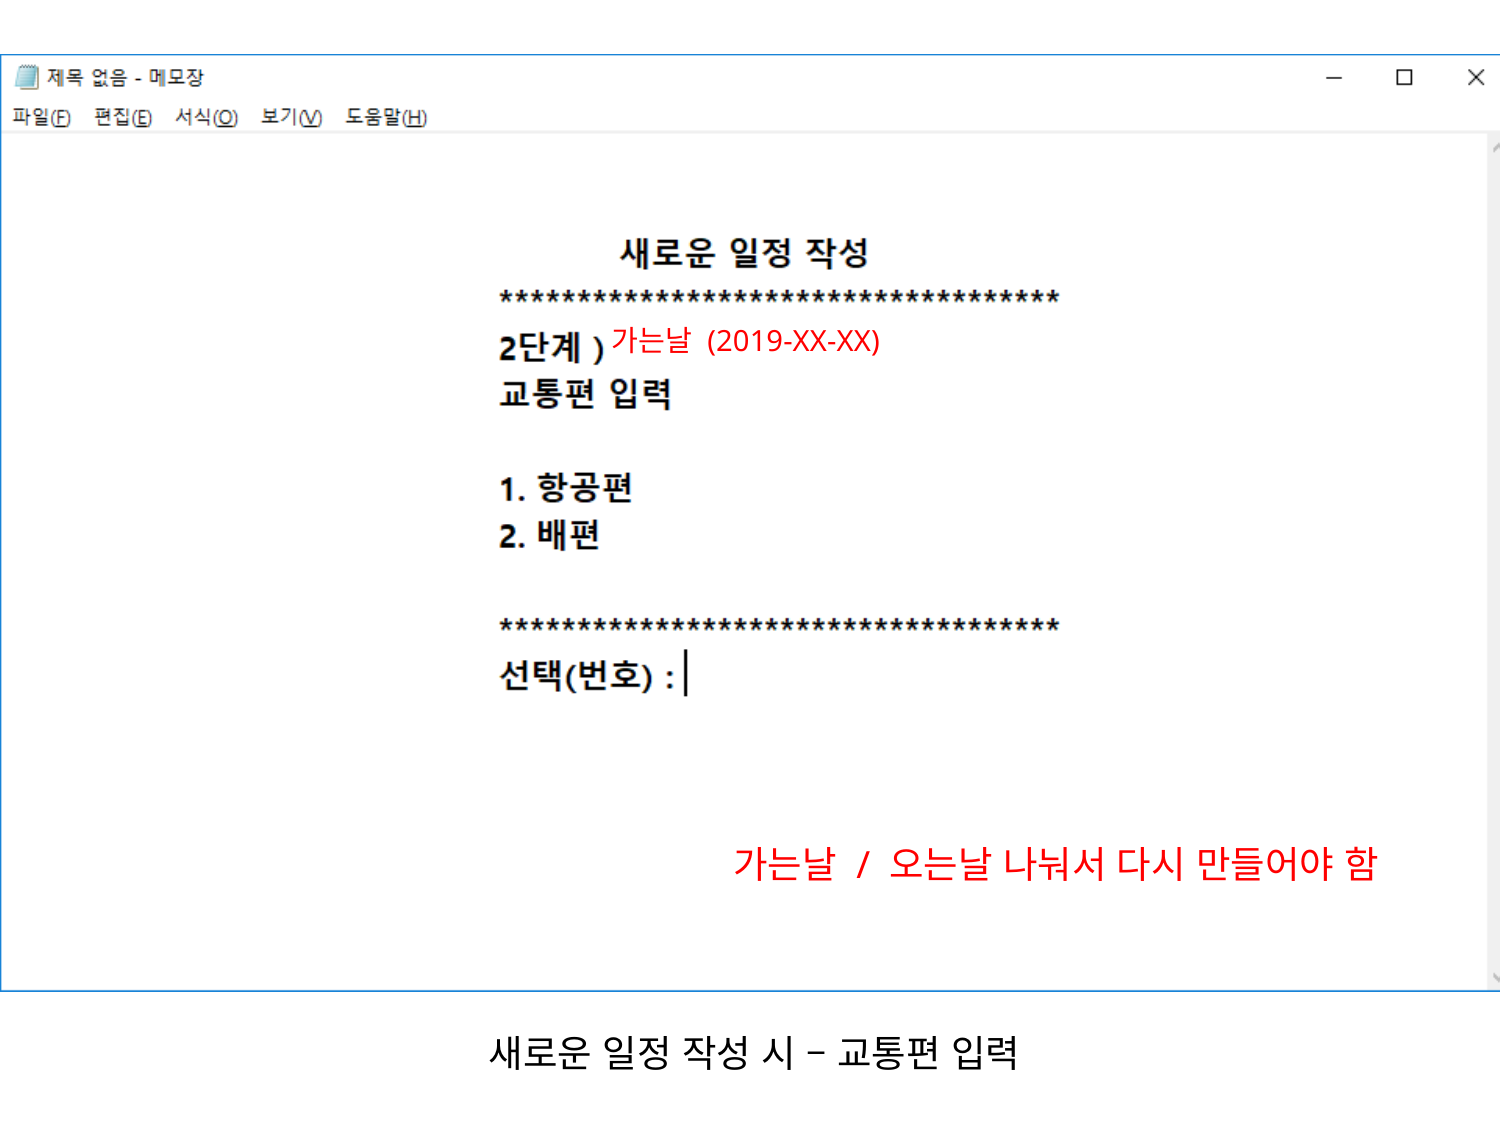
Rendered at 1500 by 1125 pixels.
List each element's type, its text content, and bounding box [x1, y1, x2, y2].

picture [0, 54, 1500, 993]
text_box 새로운 일정 작성 시 – 교통편 입력 [473, 1023, 1036, 1083]
